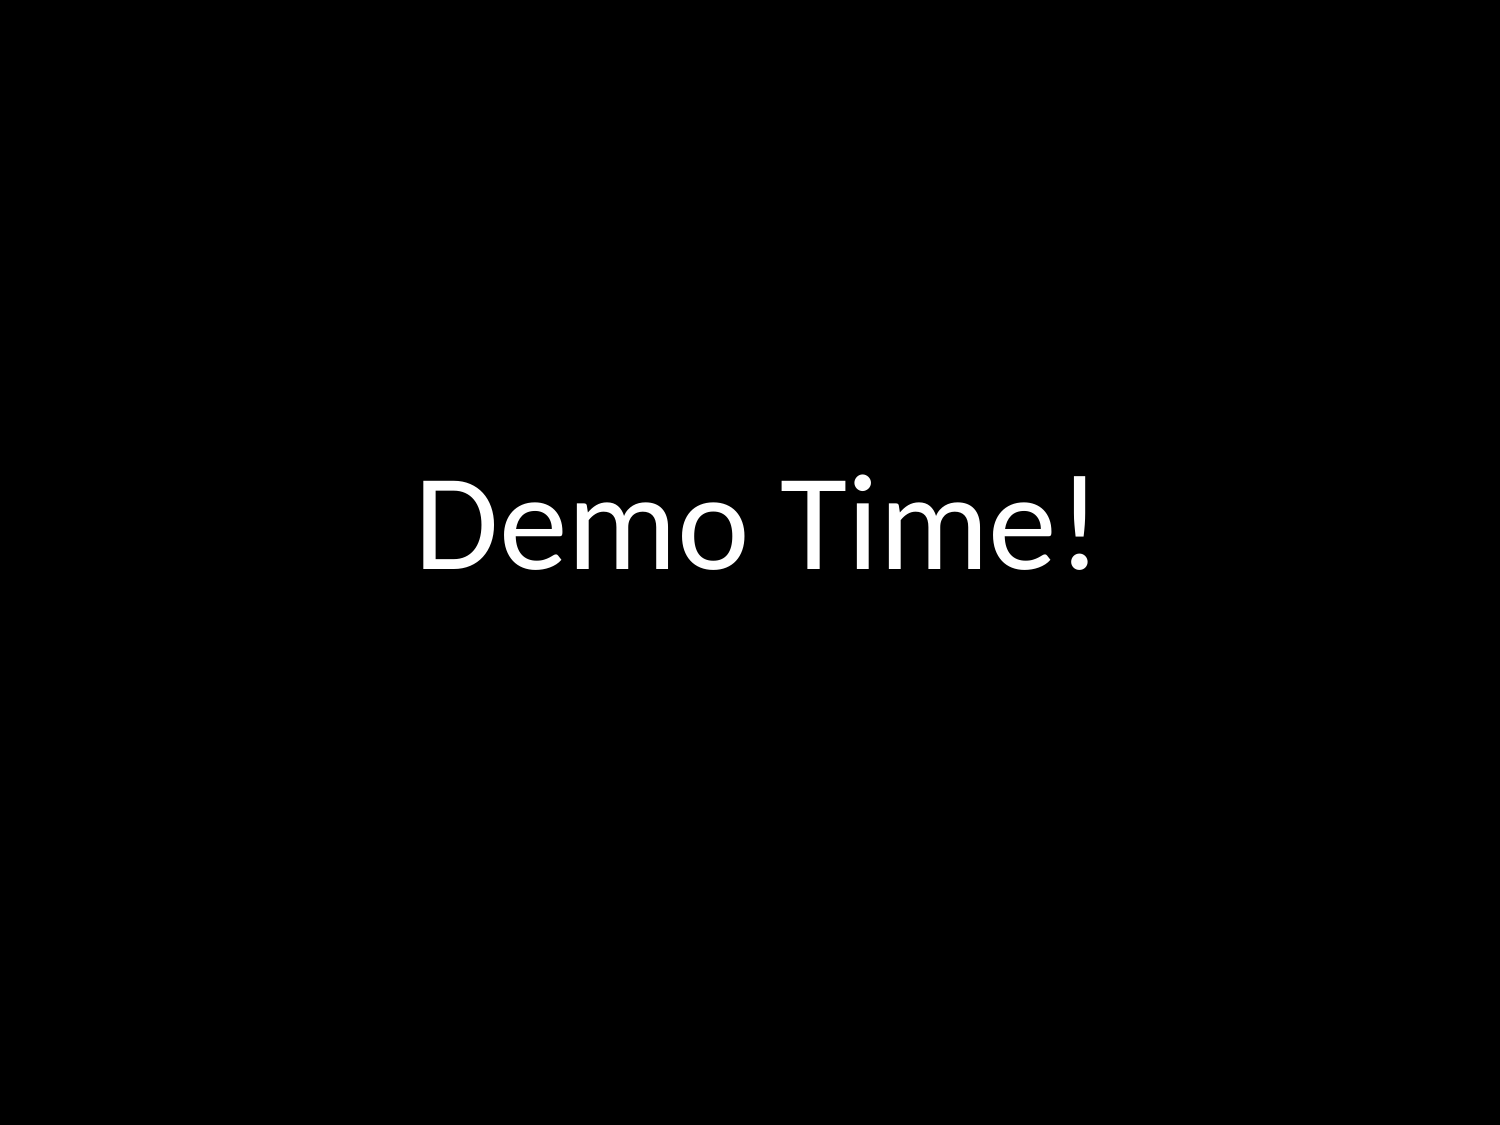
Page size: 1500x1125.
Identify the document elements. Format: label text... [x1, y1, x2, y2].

text_box Demo Time! [399, 425, 1200, 605]
